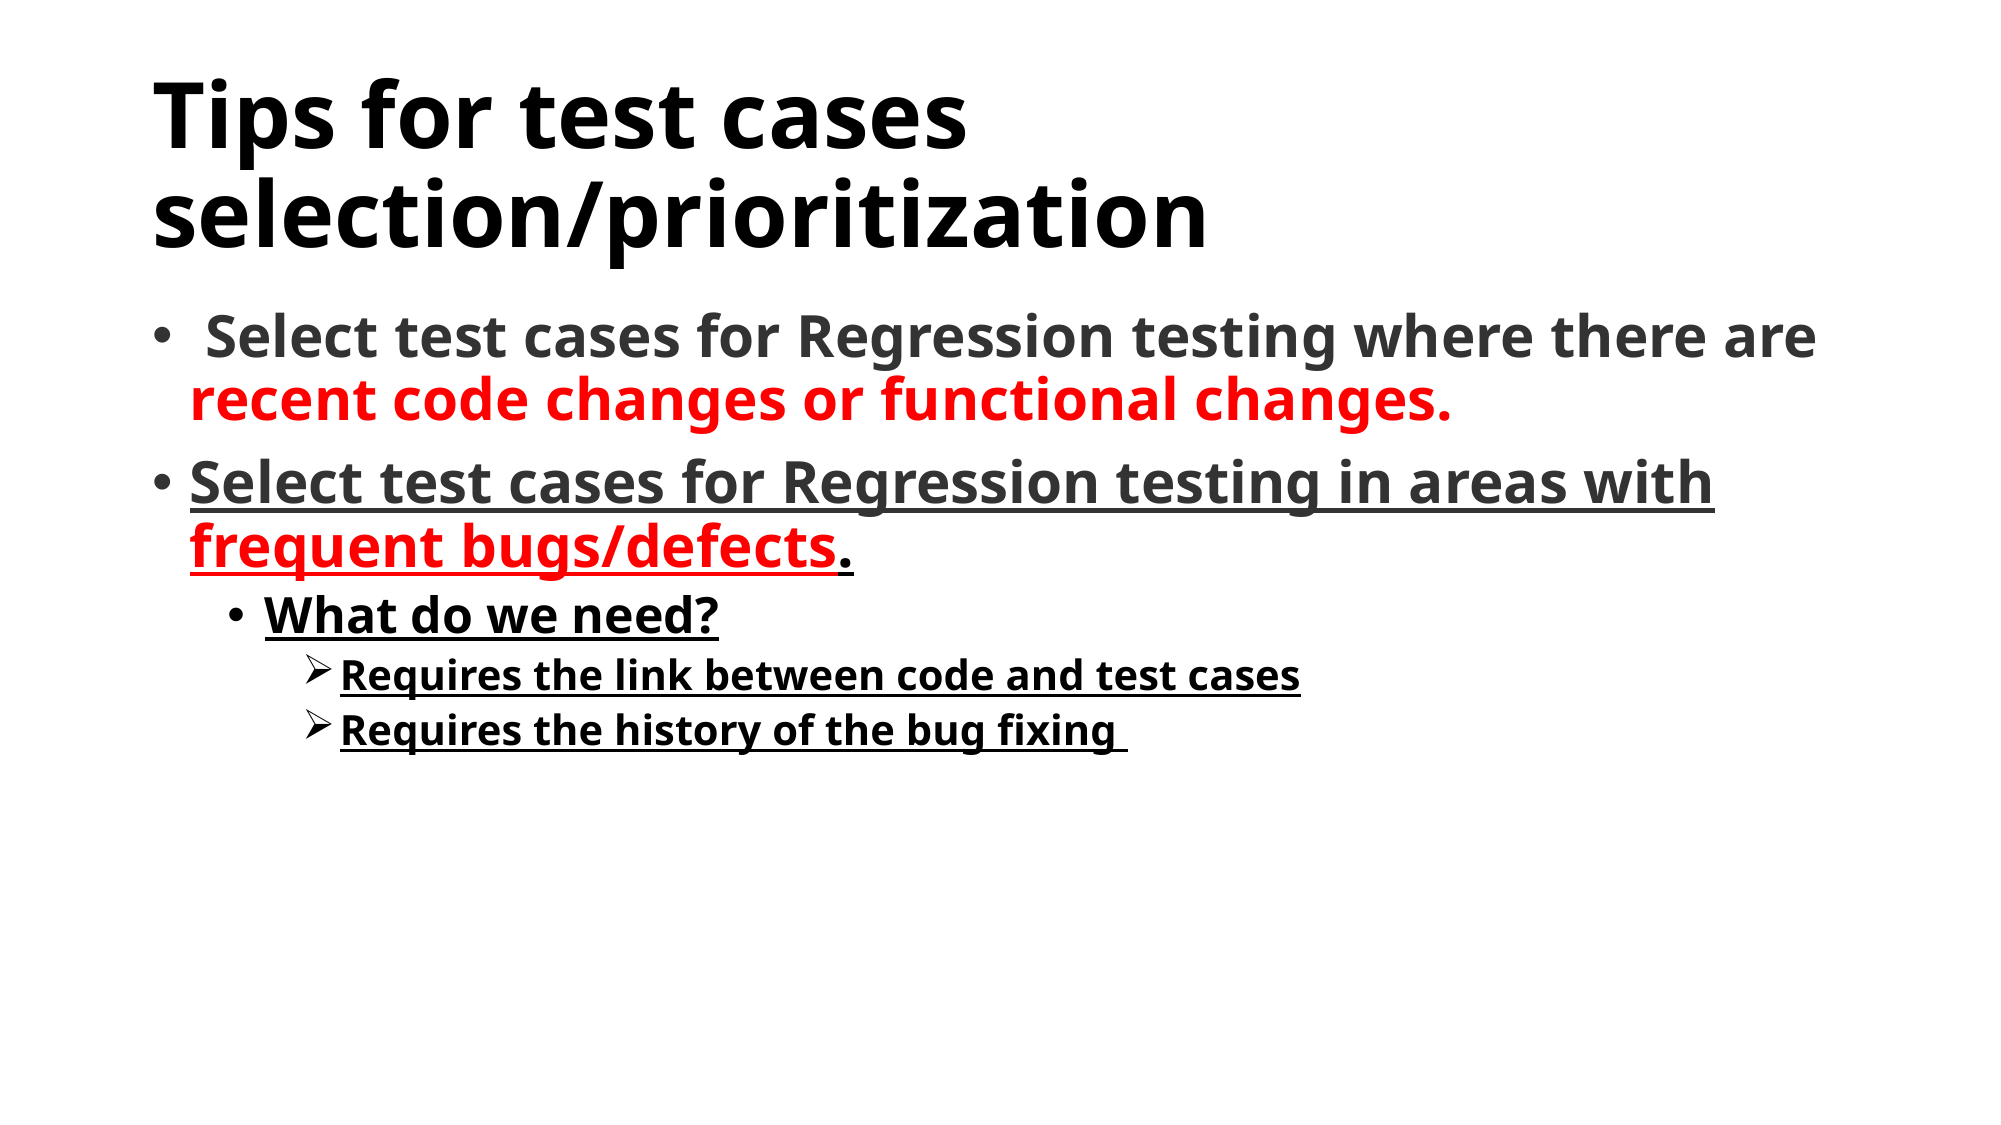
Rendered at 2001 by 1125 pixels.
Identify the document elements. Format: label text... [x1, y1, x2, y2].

list Select test cases for Regression testing where there are recent code changes or functional changes. Select test cases for Regression testing in areas with frequent bugs/defects. What do we need? Requires the link between code and test cases Requires the history of the bug fixing [137, 299, 1863, 1014]
title Tips for test cases selection/prioritization [137, 59, 1863, 278]
